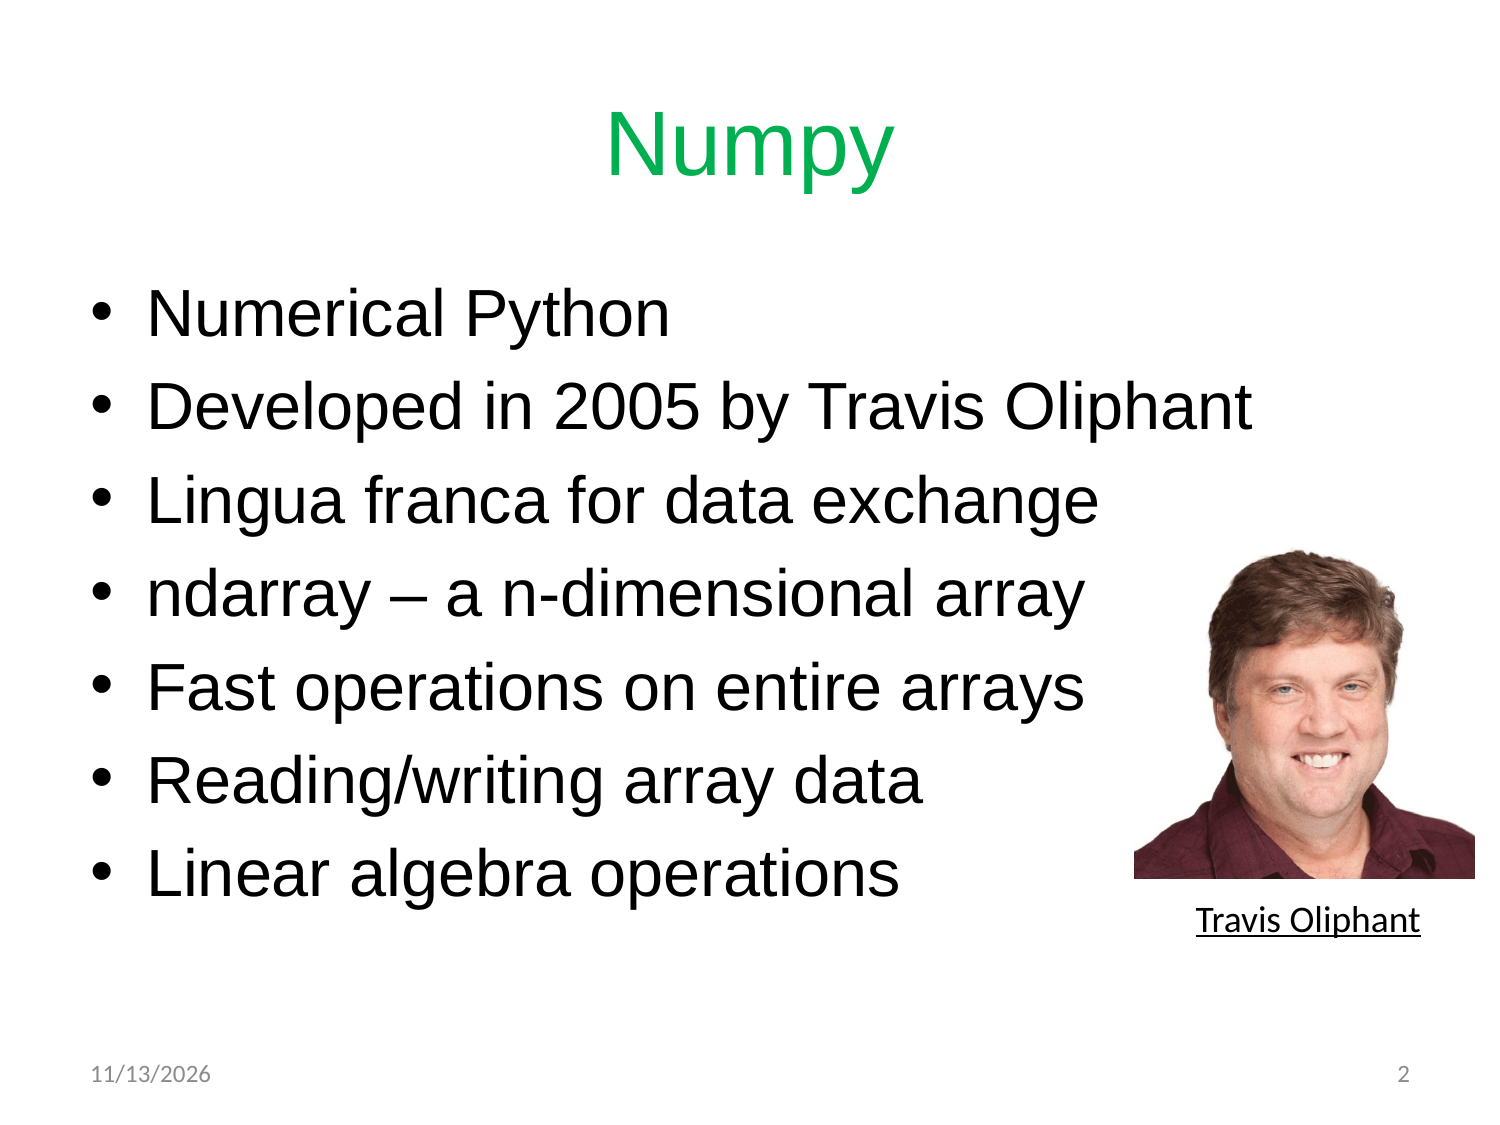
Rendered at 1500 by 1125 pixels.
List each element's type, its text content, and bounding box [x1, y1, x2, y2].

text_box Travis Oliphant [1180, 888, 1436, 948]
list Numerical Python Developed in 2005 by Travis Oliphant Lingua franca for data exchange ndarray – a n-dimensional array Fast operations on entire arrays Reading/writing array data Linear algebra operations [75, 262, 1425, 1005]
picture [1134, 537, 1476, 879]
slide_number 2 [1074, 1042, 1425, 1103]
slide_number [75, 1042, 425, 1103]
title Numpy [75, 45, 1425, 233]
